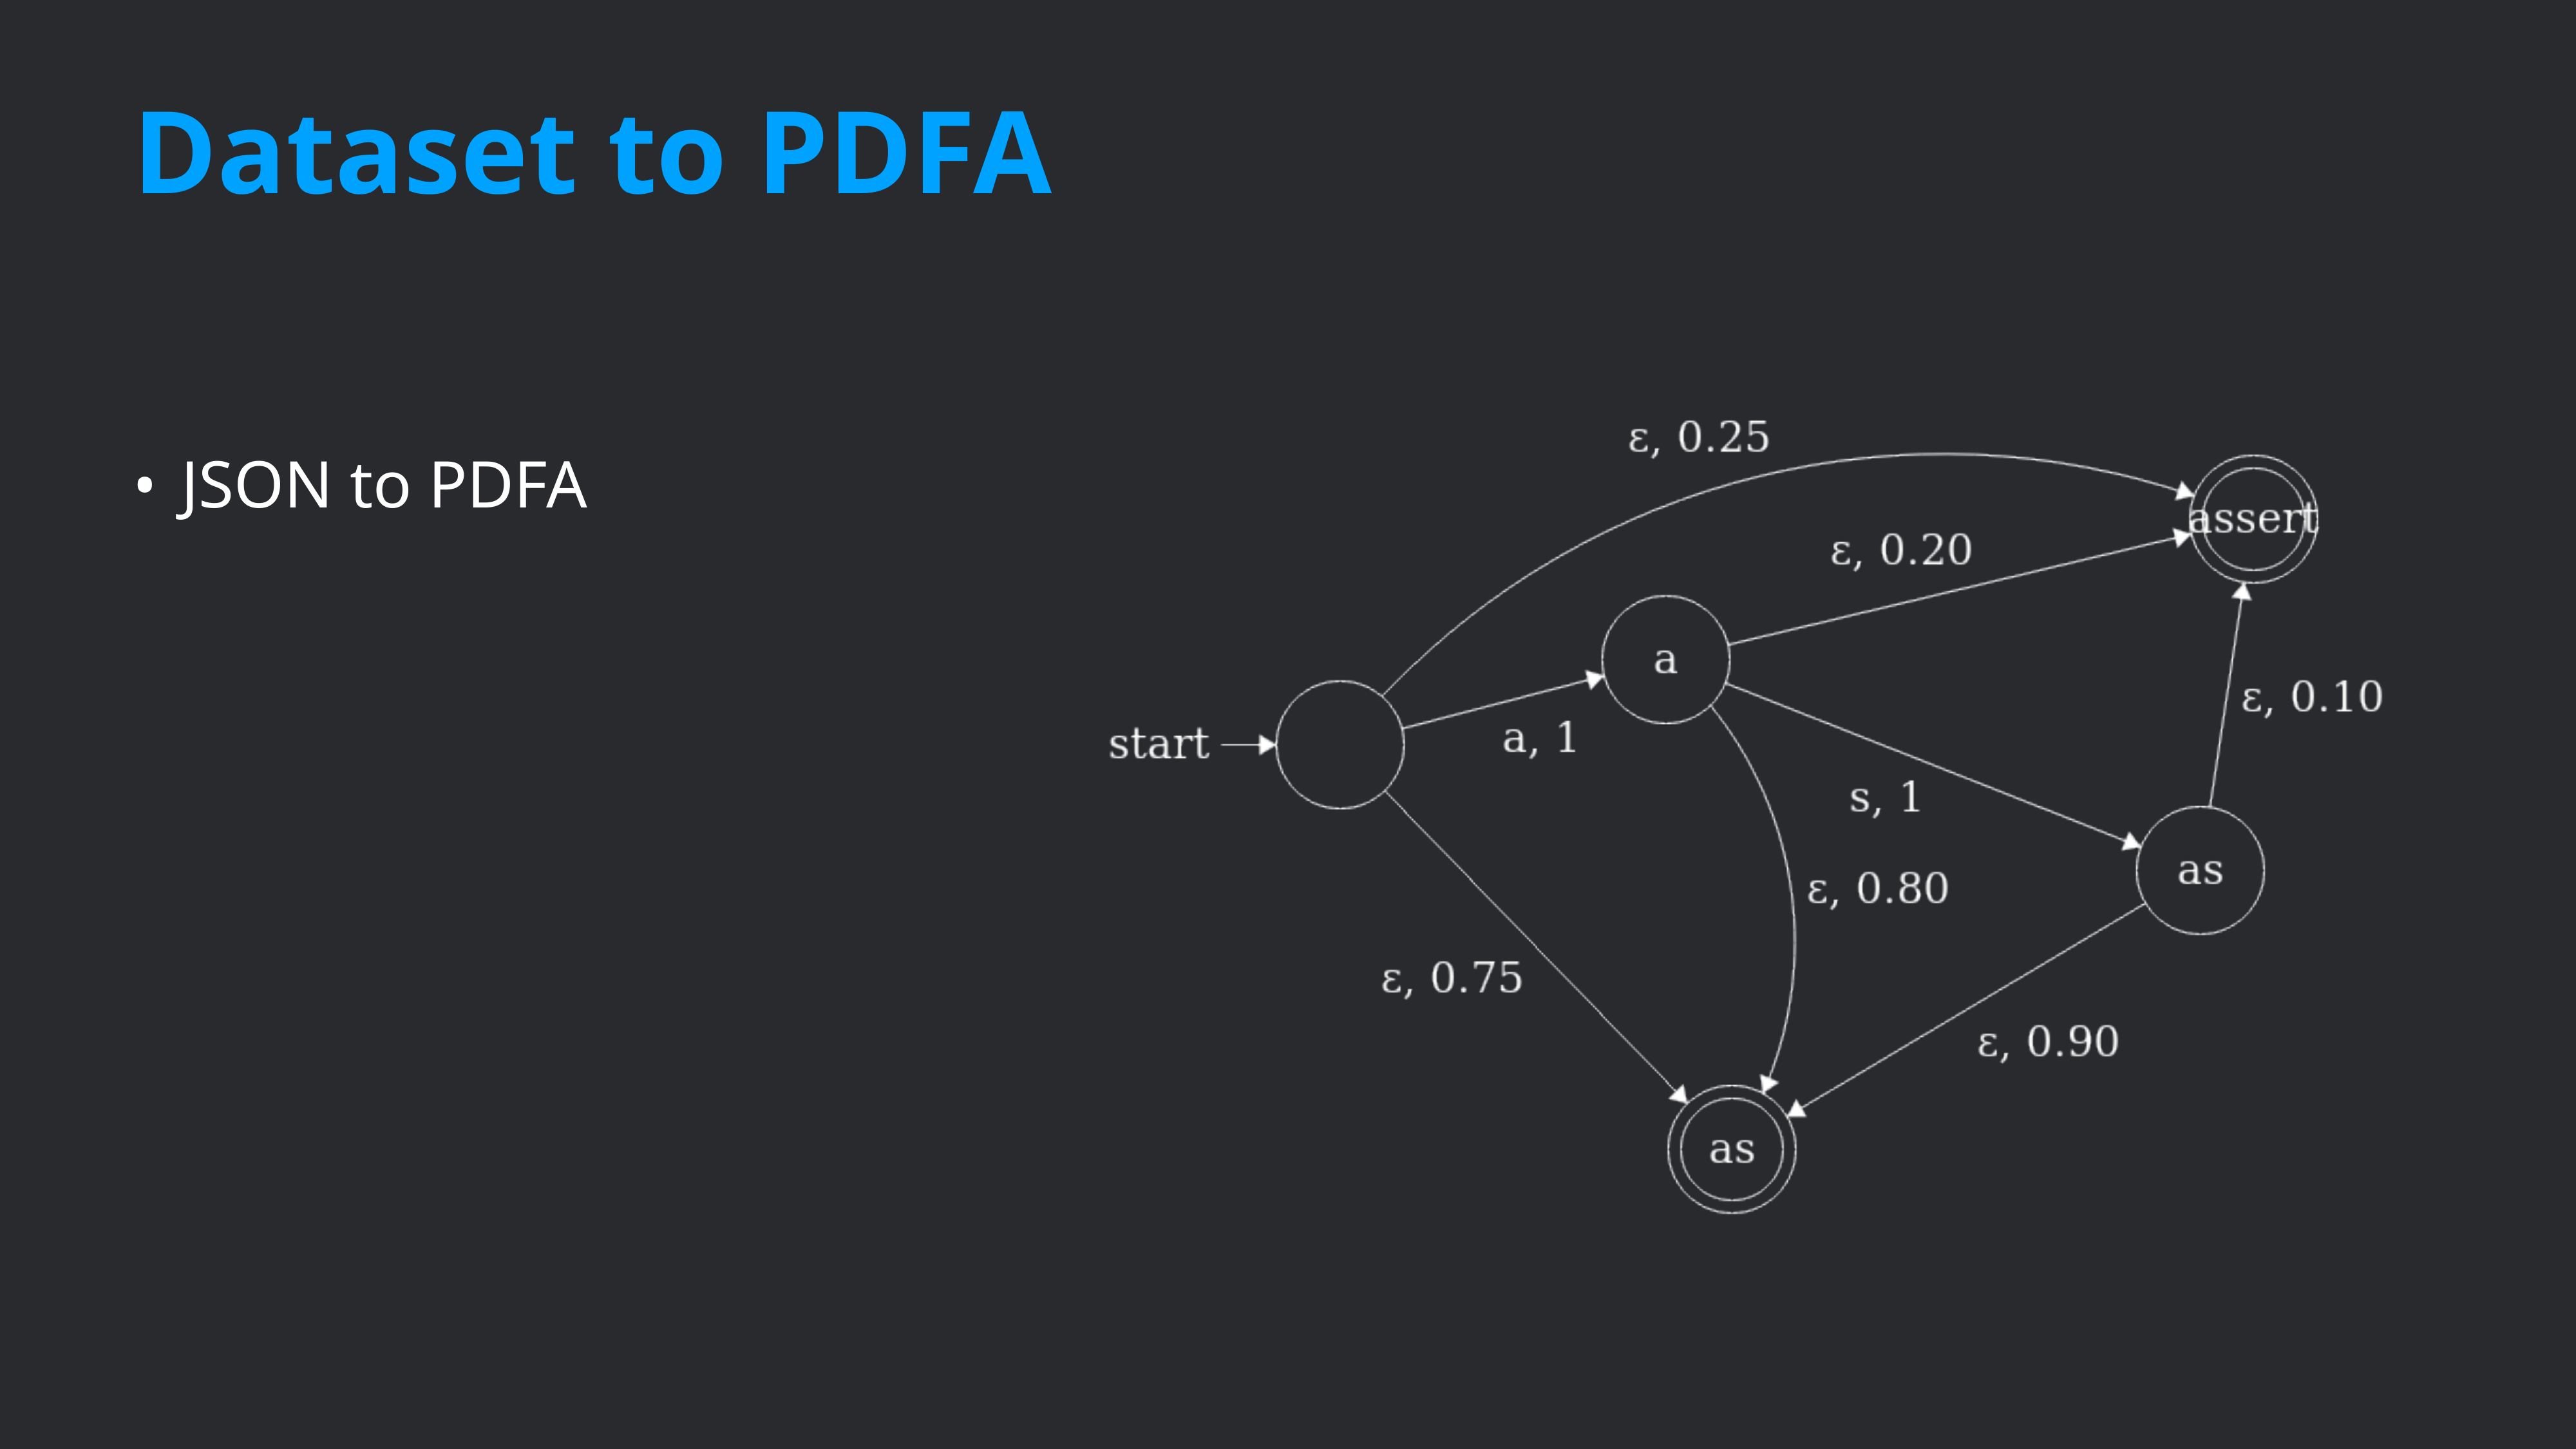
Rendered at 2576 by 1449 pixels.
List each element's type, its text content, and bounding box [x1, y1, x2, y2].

title Dataset to PDFA [127, 100, 2449, 252]
list JSON to PDFA [127, 447, 2449, 1320]
picture [1106, 417, 2385, 1217]
